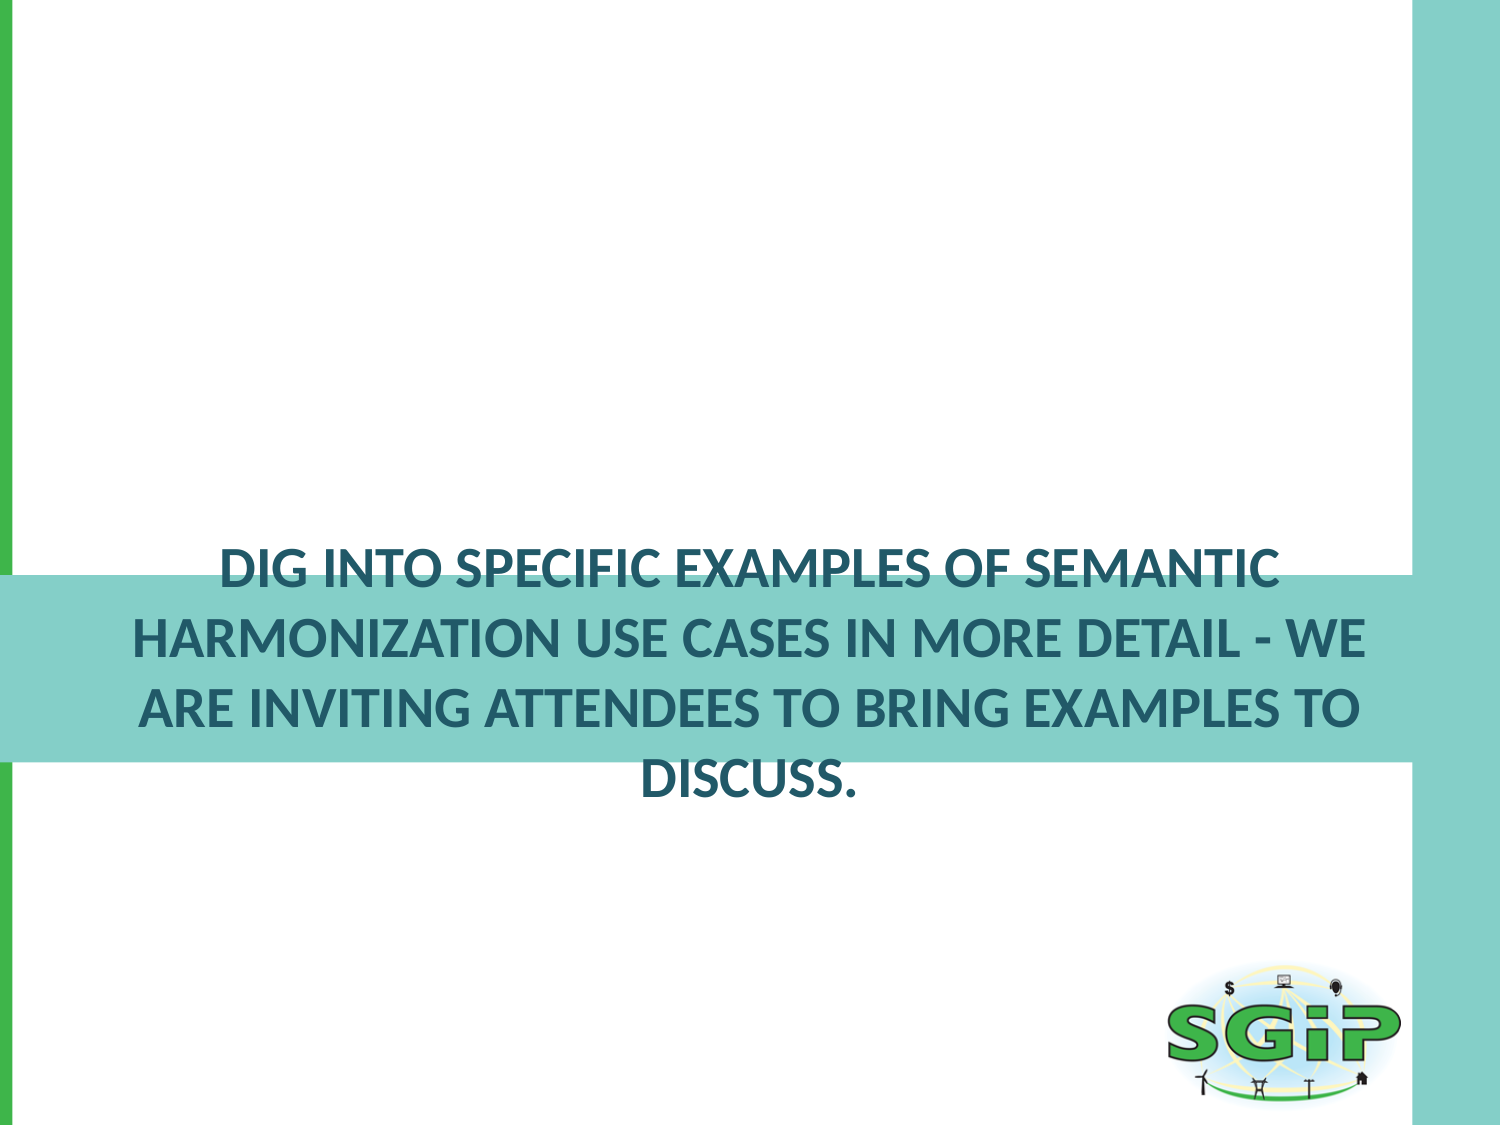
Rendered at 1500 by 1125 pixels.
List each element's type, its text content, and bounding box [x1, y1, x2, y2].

picture [1162, 958, 1401, 1113]
title Dig into specific examples of semantic harmonization use cases in more detail - We are inviting attendees to bring examples to discuss. [112, 575, 1388, 763]
